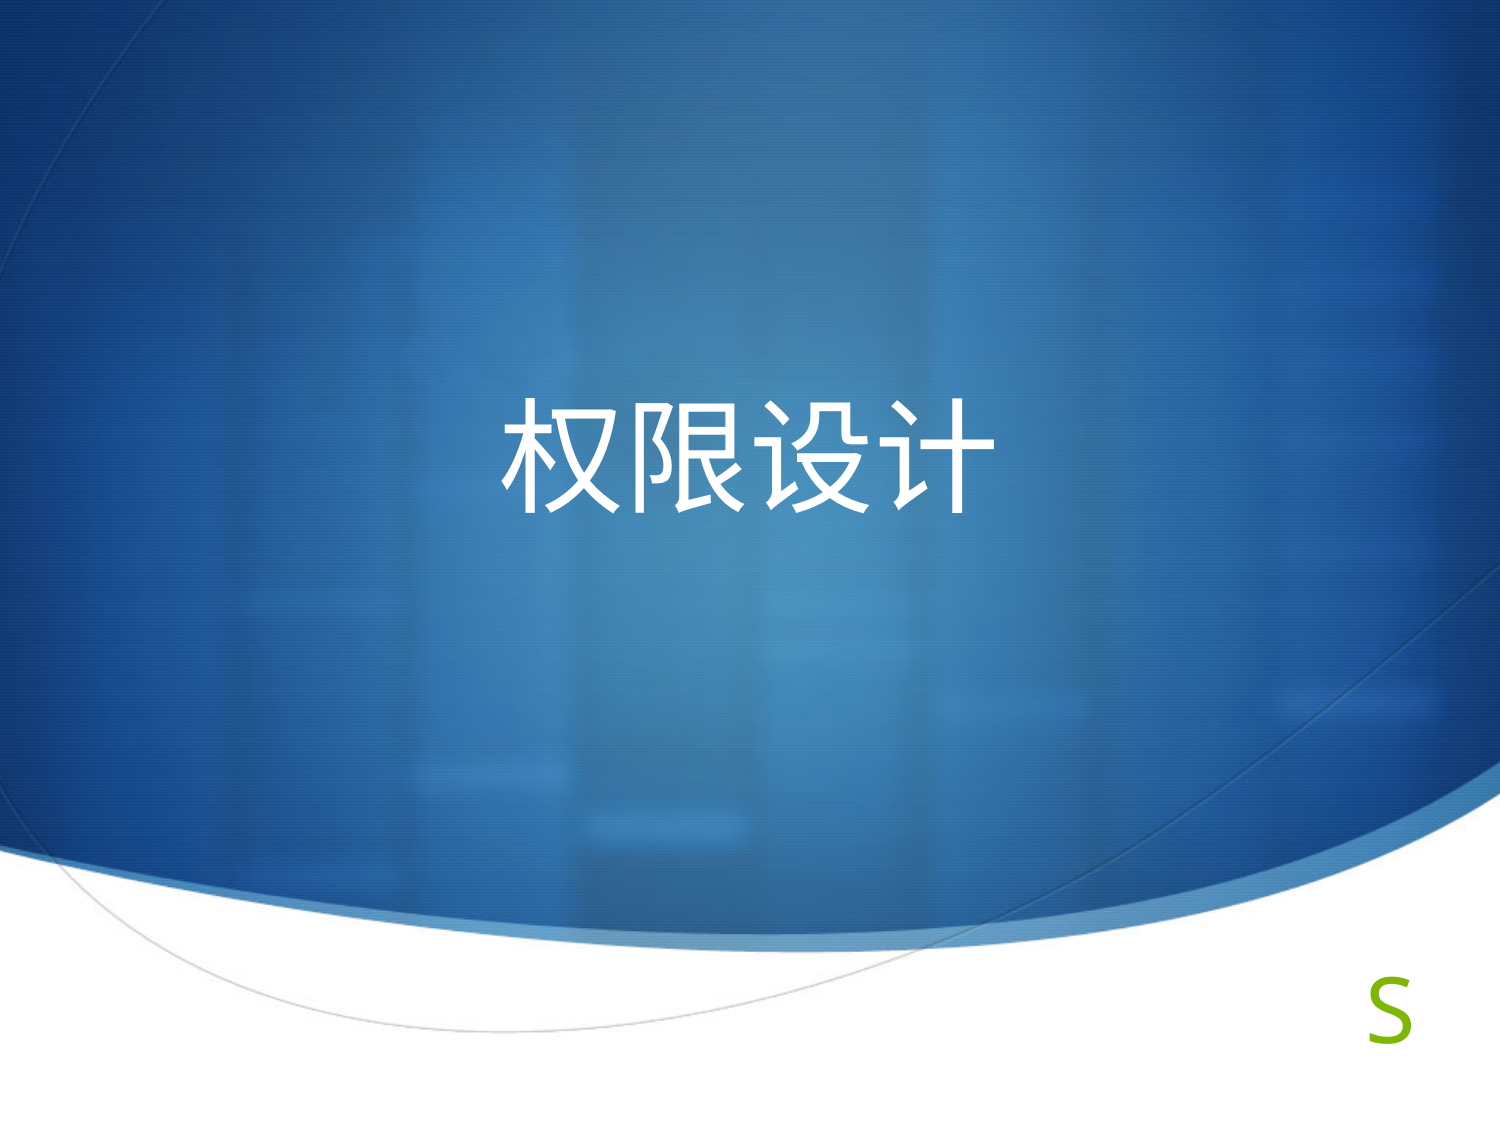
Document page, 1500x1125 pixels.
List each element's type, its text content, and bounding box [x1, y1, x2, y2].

title 权限设计 [75, 212, 1425, 529]
picture [0, 0, 1500, 1125]
